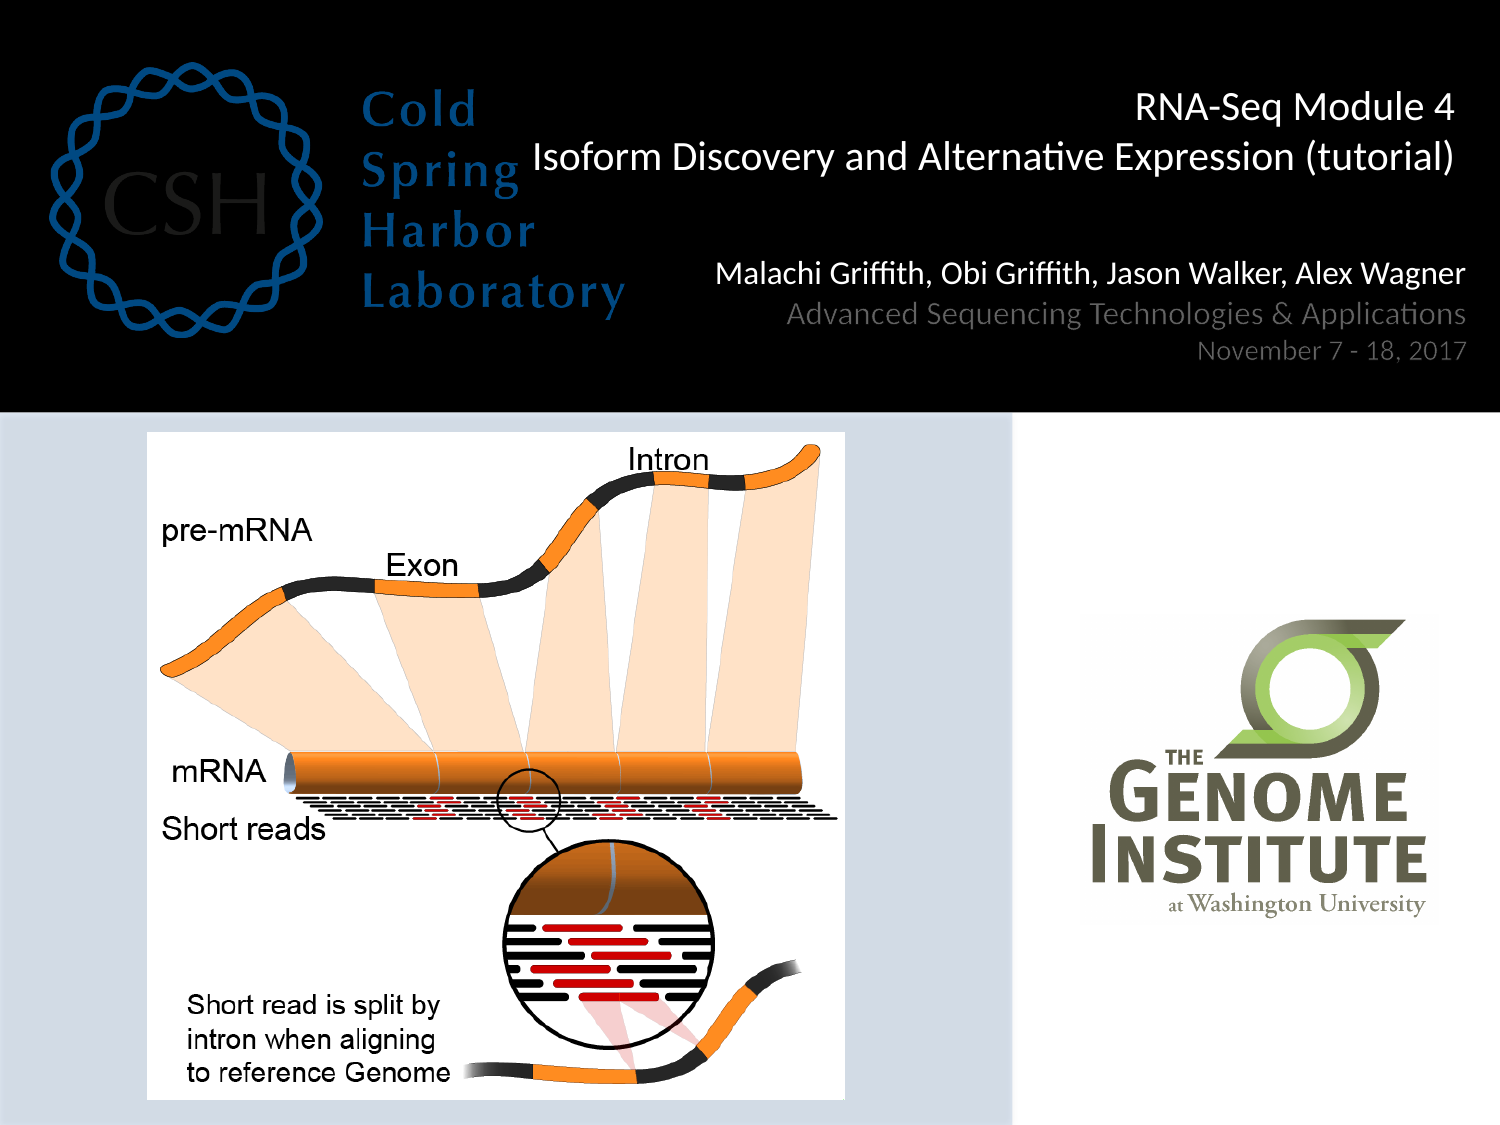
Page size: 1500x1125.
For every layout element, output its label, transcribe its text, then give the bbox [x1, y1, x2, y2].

picture [147, 432, 845, 1101]
text_box [0, 412, 1013, 1125]
text_box RNA-Seq Module 4 Isoform Discovery and Alternative Expression (tutorial) [482, 59, 1471, 198]
picture [49, 62, 625, 338]
text_box Malachi Griffith, Obi Griffith, Jason Walker, Alex Wagner Advanced Sequencing Technologies & Applications November 7 - 18, 2017 [632, 231, 1483, 386]
picture [1080, 614, 1439, 926]
